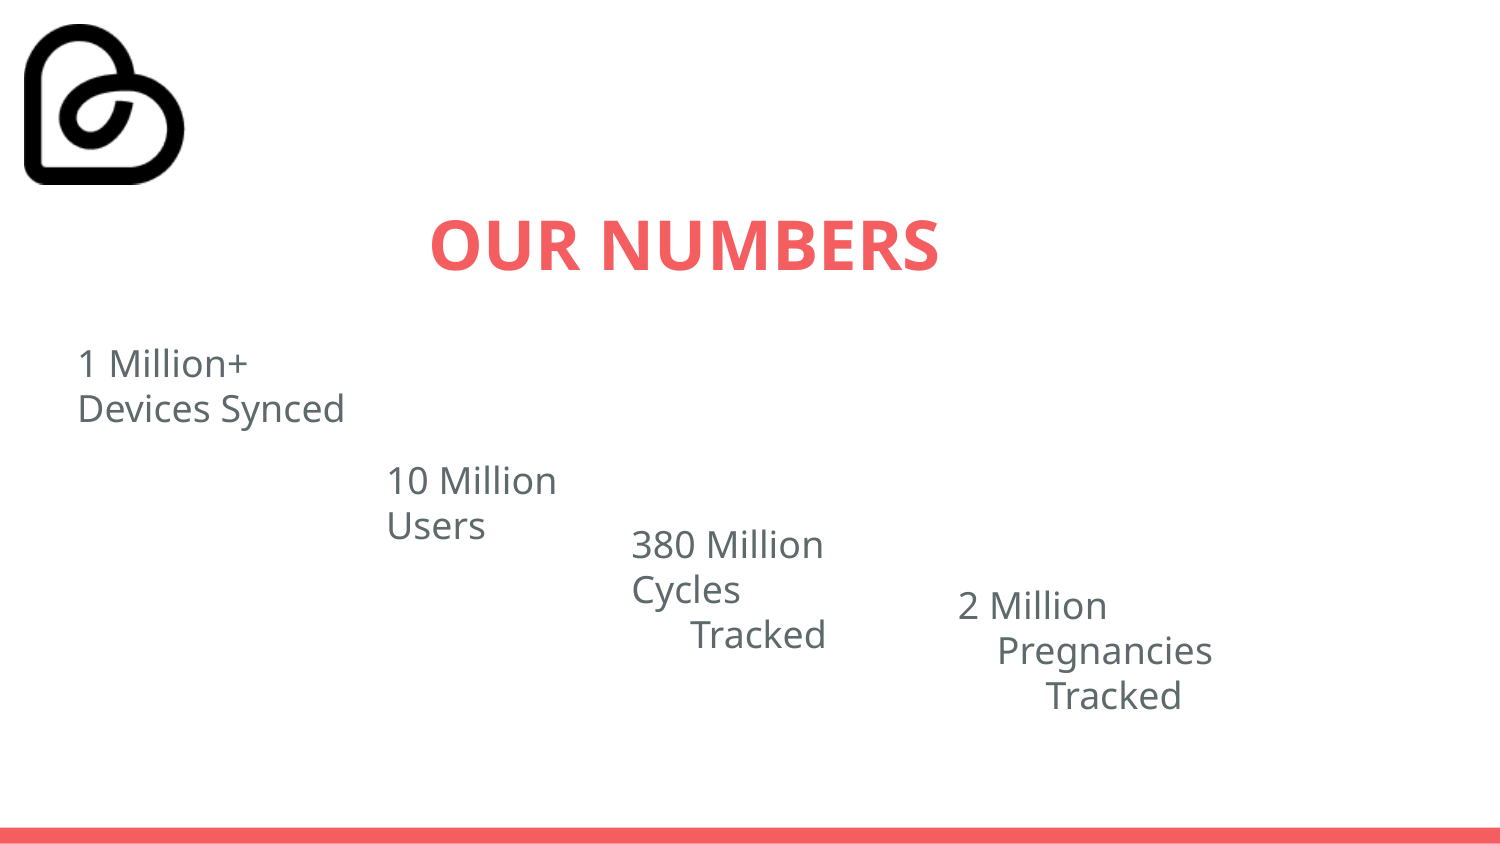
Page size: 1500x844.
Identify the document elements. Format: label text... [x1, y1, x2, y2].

text_box 10 Million Users [371, 441, 673, 665]
picture [24, 24, 187, 185]
text_box [50, 50, 543, 543]
text_box 1 Million+ Devices Synced [62, 325, 408, 584]
text_box 2 Million Pregnancies Tracked [942, 567, 1312, 780]
title OUR NUMBERS [543, 175, 1478, 326]
text_box 380 Million Cycles Tracked [616, 505, 901, 746]
